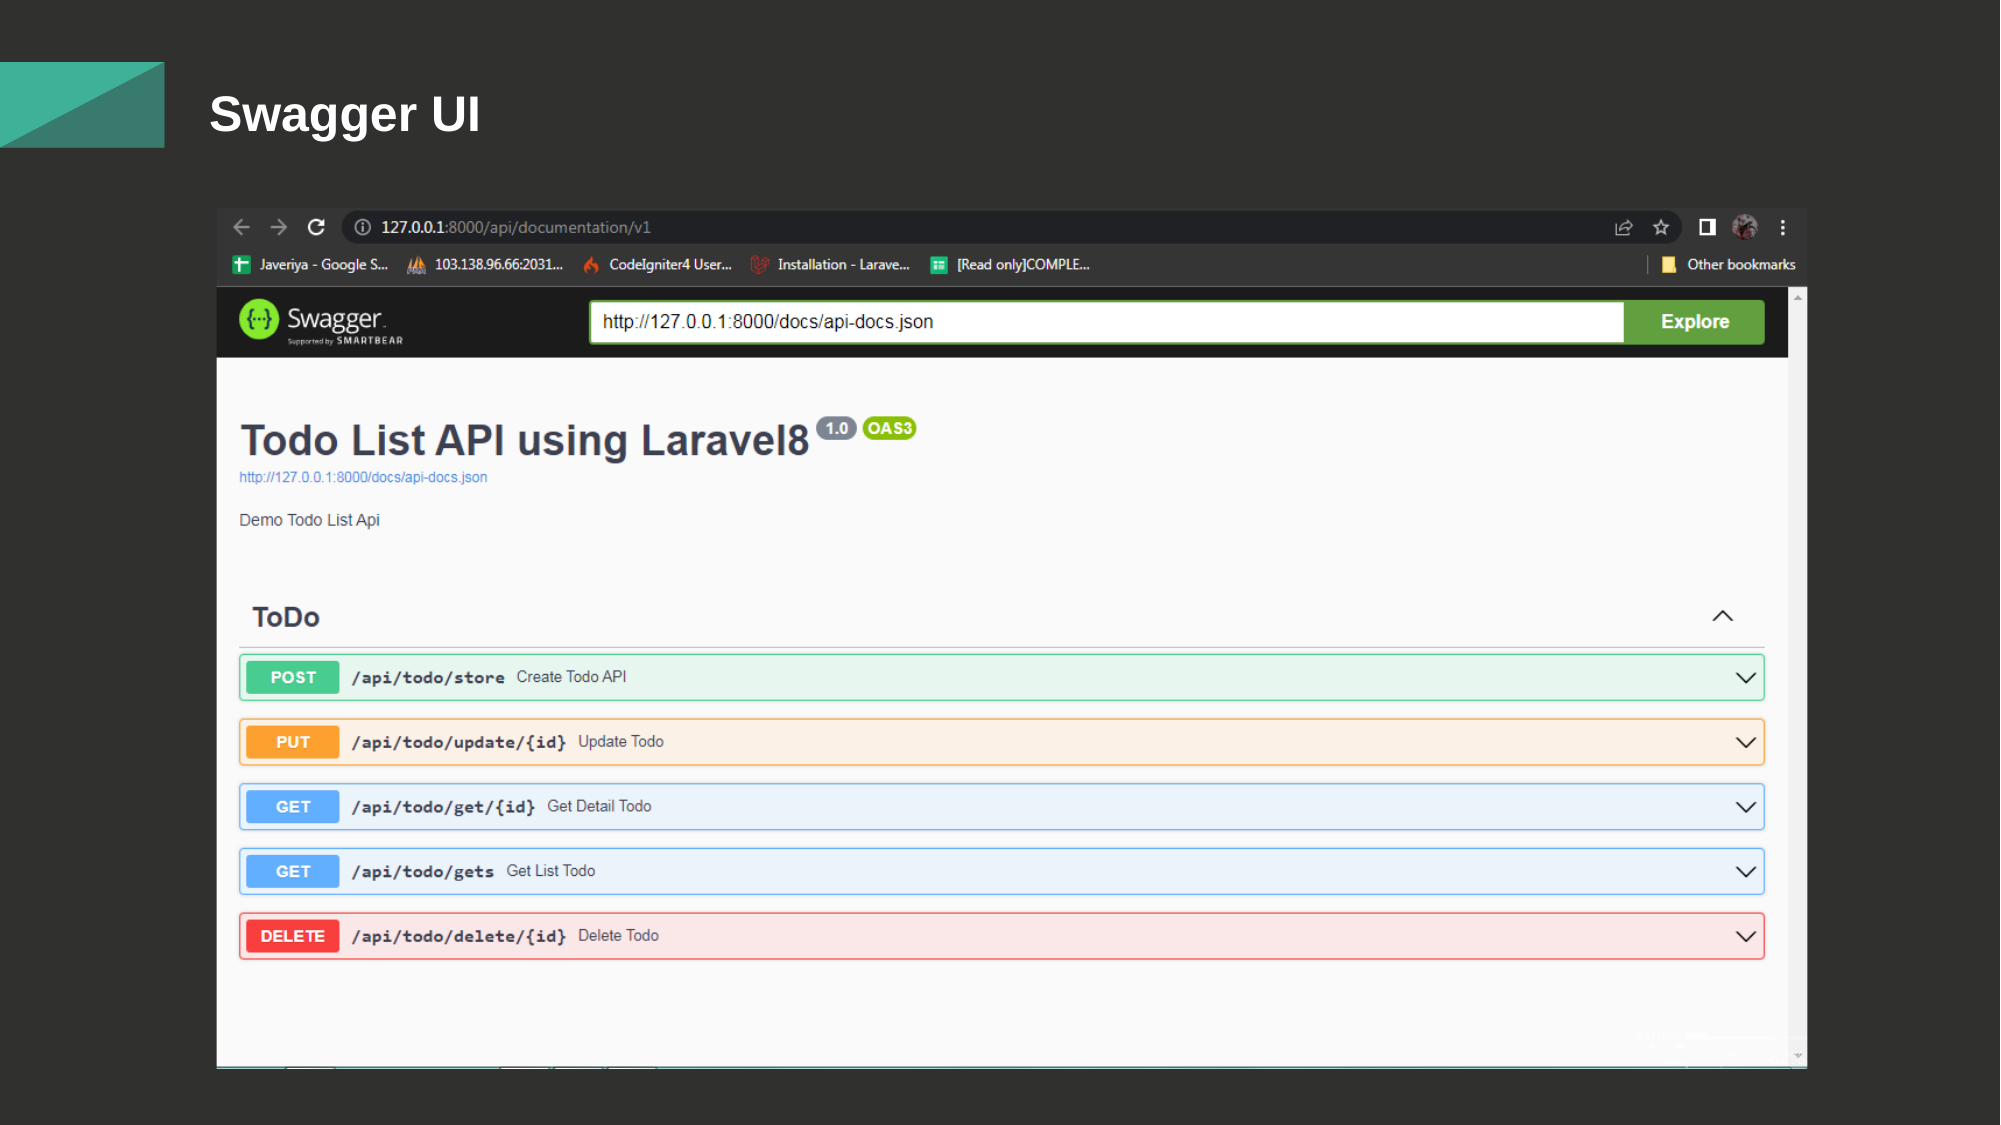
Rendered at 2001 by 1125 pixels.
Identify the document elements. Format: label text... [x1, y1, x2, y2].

text_box Swagger UI [194, 74, 497, 150]
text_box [0, 61, 165, 148]
picture [216, 208, 1808, 1069]
